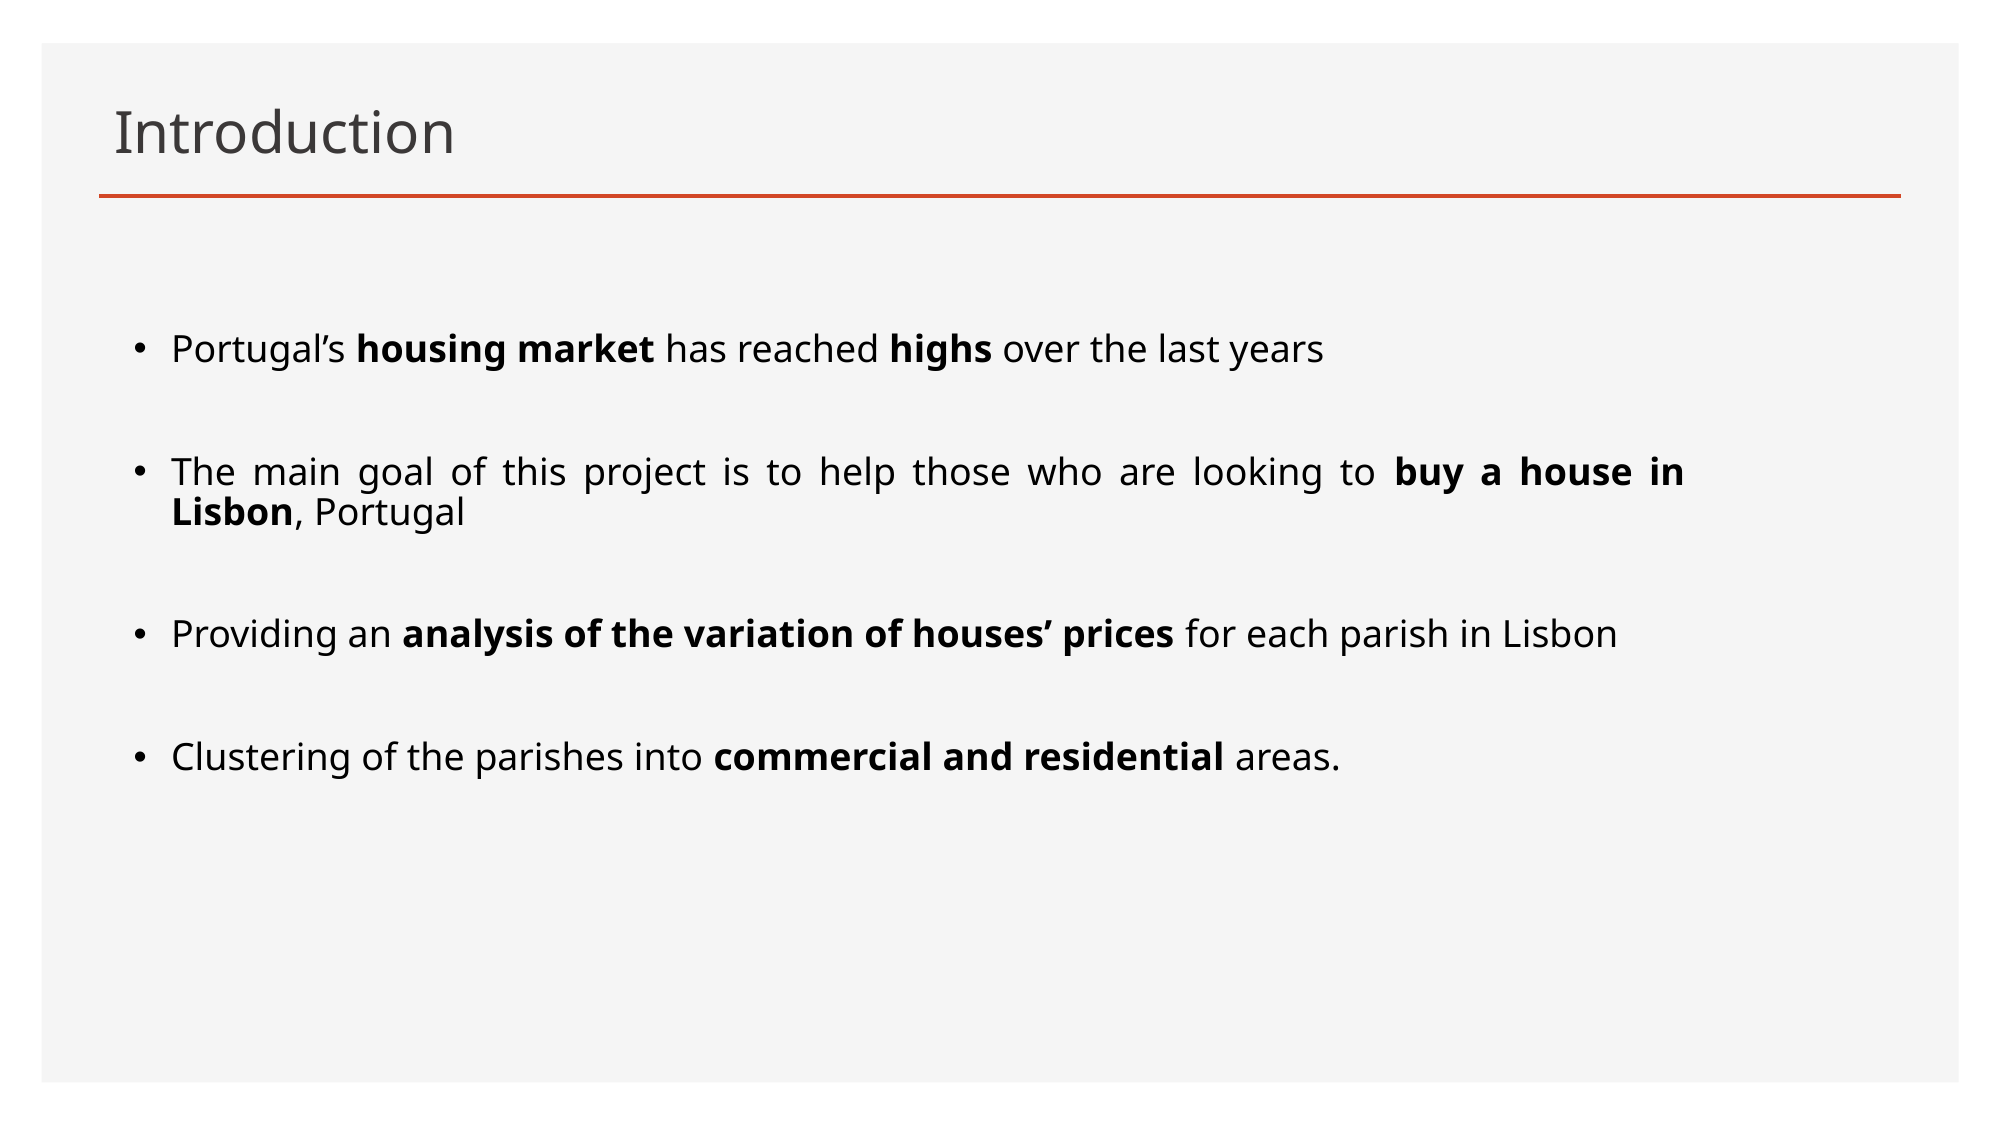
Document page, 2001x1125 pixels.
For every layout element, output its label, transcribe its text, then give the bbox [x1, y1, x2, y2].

text_box Portugal’s housing market has reached highs over the last years The main goal of this project is to help those who are looking to buy a house in Lisbon, Portugal Providing an analysis of the variation of houses’ prices for each parish in Lisbon Clustering of the parishes into commercial and residential areas. [118, 290, 1701, 909]
title Introduction [99, 73, 1901, 197]
